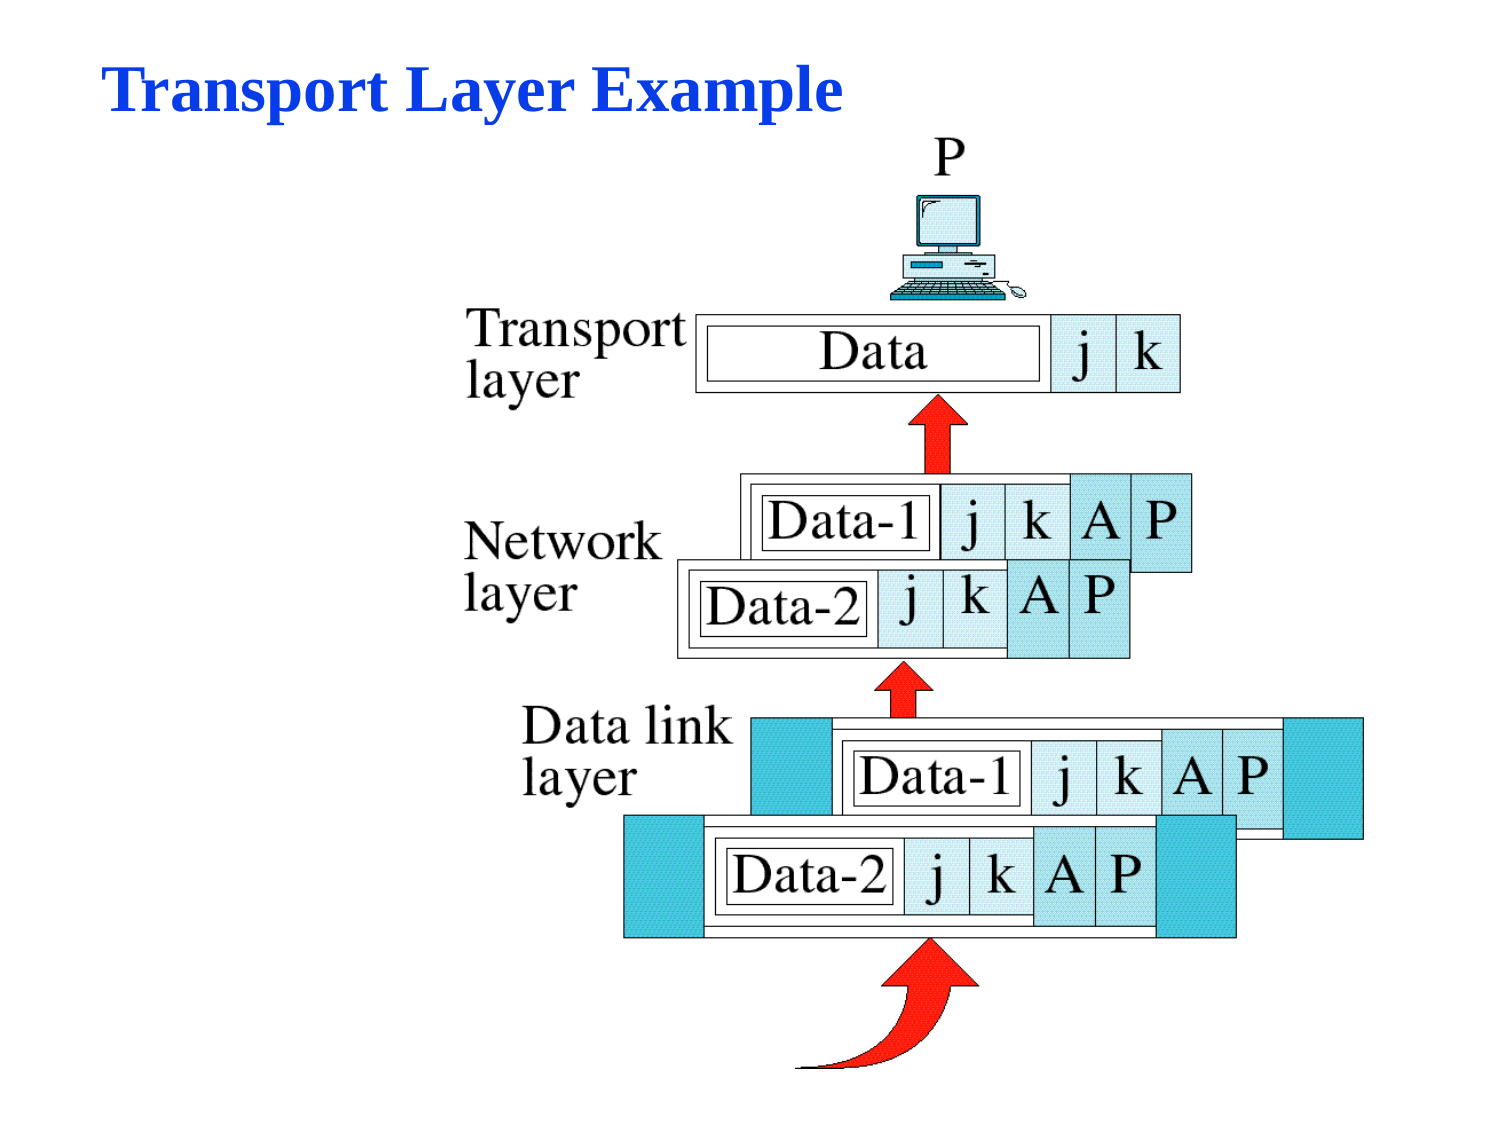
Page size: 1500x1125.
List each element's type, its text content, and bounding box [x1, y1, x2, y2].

picture [462, 124, 1364, 1069]
text_box Transport Layer Example [86, 37, 860, 132]
